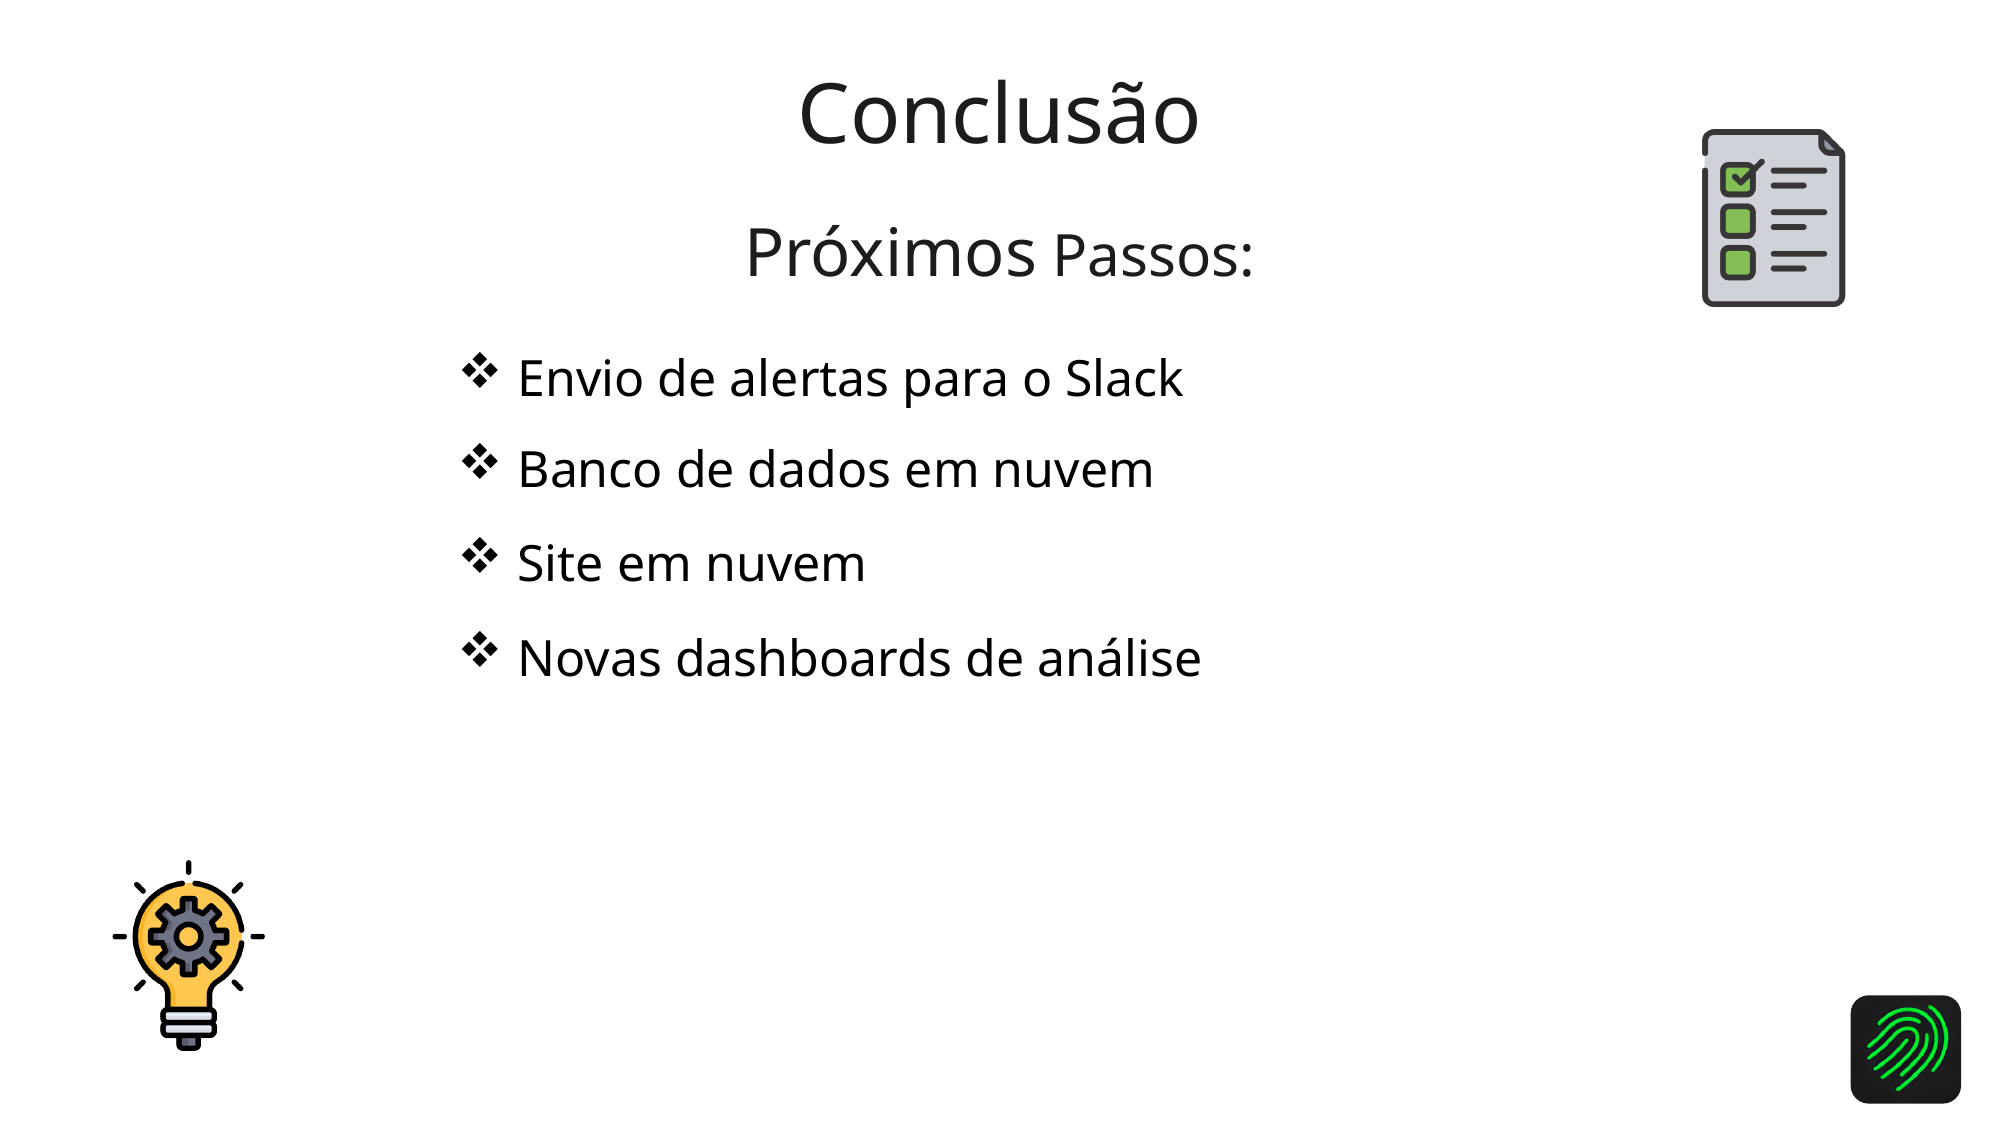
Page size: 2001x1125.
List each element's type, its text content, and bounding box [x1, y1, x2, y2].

text_box Novas dashboards de análise [442, 618, 1557, 694]
text_box Site em nuvem [442, 524, 1557, 600]
picture [1684, 129, 1863, 308]
text_box Banco de dados em nuvem [442, 430, 1557, 505]
title Conclusão [137, 32, 1863, 169]
picture [93, 860, 284, 1051]
text_box Próximos Passos: [137, 169, 1863, 340]
picture [1850, 995, 1962, 1104]
text_box Envio de alertas para o Slack [442, 340, 1557, 415]
